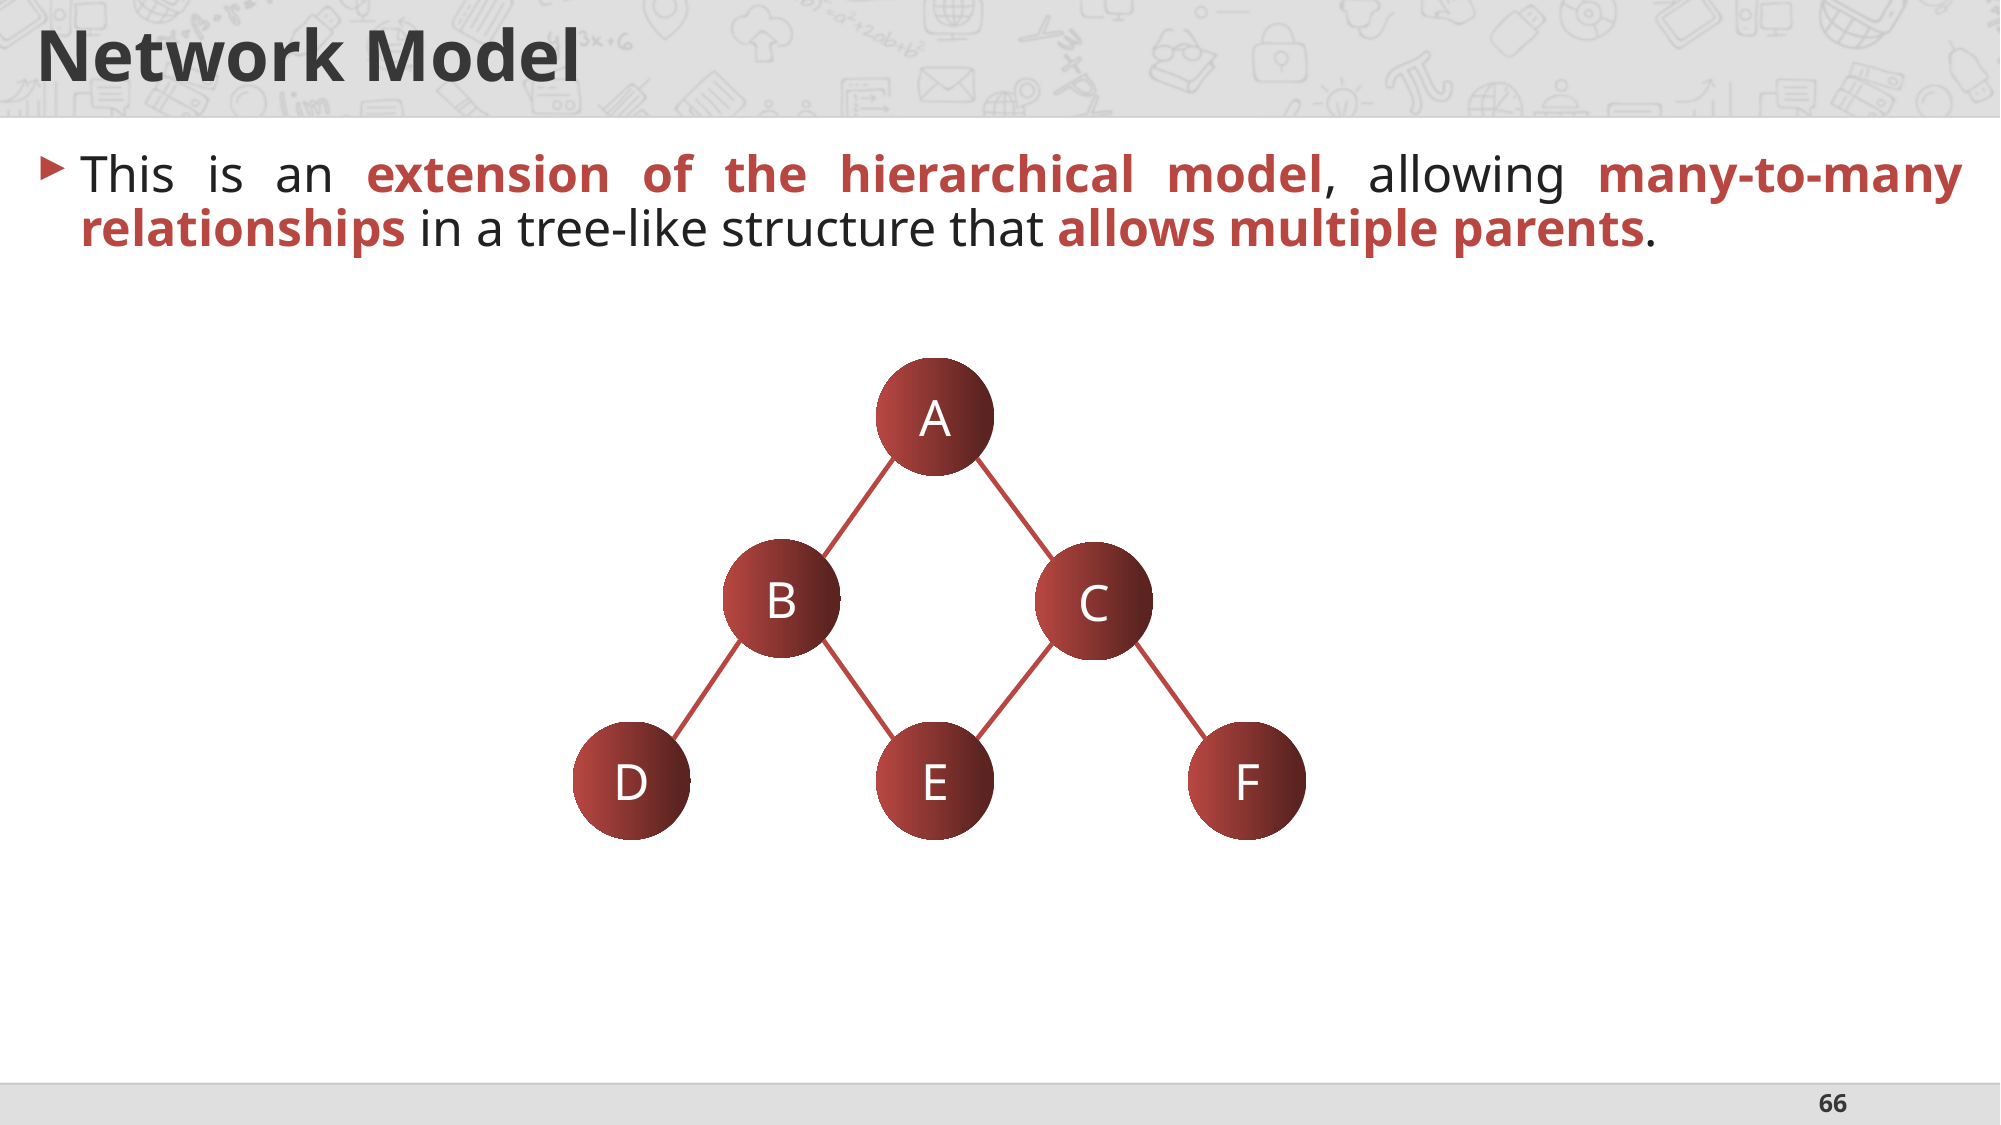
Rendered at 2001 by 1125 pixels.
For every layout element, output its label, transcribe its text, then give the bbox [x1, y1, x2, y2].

text_box D [572, 721, 691, 840]
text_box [977, 458, 1053, 560]
list This is an extension of the hierarchical model, allowing many-to-many relationships in a tree-like structure that allows multiple parents. [21, 142, 1979, 1060]
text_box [977, 643, 1053, 739]
text_box A [876, 357, 995, 476]
text_box C [1035, 542, 1154, 661]
title Network Model [0, 0, 2000, 117]
text_box F [1188, 721, 1307, 840]
text_box B [722, 539, 841, 658]
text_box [1136, 643, 1206, 739]
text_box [823, 458, 894, 557]
text_box E [876, 721, 995, 840]
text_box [673, 640, 740, 739]
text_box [823, 640, 894, 739]
